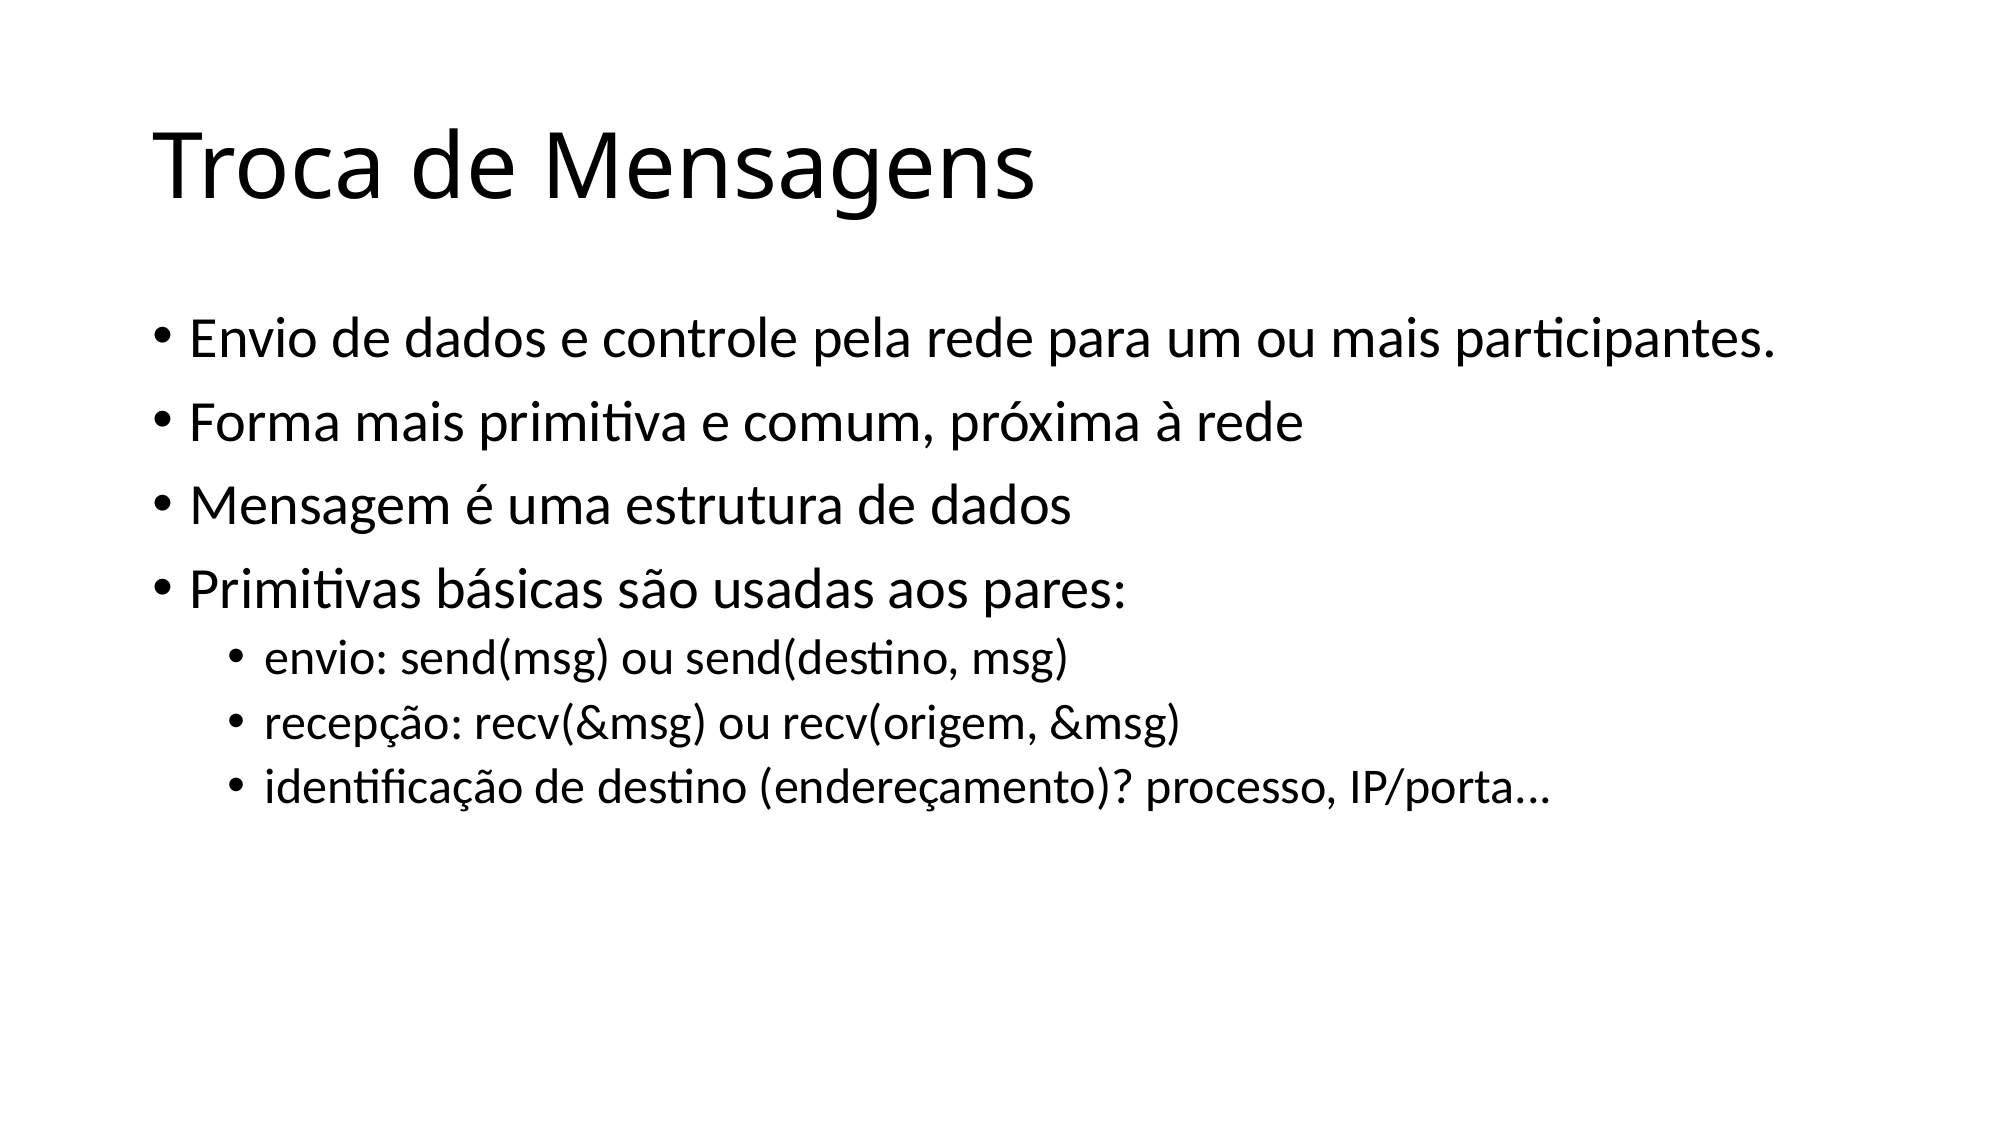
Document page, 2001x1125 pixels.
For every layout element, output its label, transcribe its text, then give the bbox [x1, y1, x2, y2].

list Envio de dados e controle pela rede para um ou mais participantes. Forma mais primitiva e comum, próxima à rede Mensagem é uma estrutura de dados Primitivas básicas são usadas aos pares: envio: send(msg) ou send(destino, msg) recepção: recv(&msg) ou recv(origem, &msg) identificação de destino (endereçamento)? processo, IP/porta... [137, 299, 1863, 1014]
title Troca de Mensagens [137, 59, 1863, 278]
